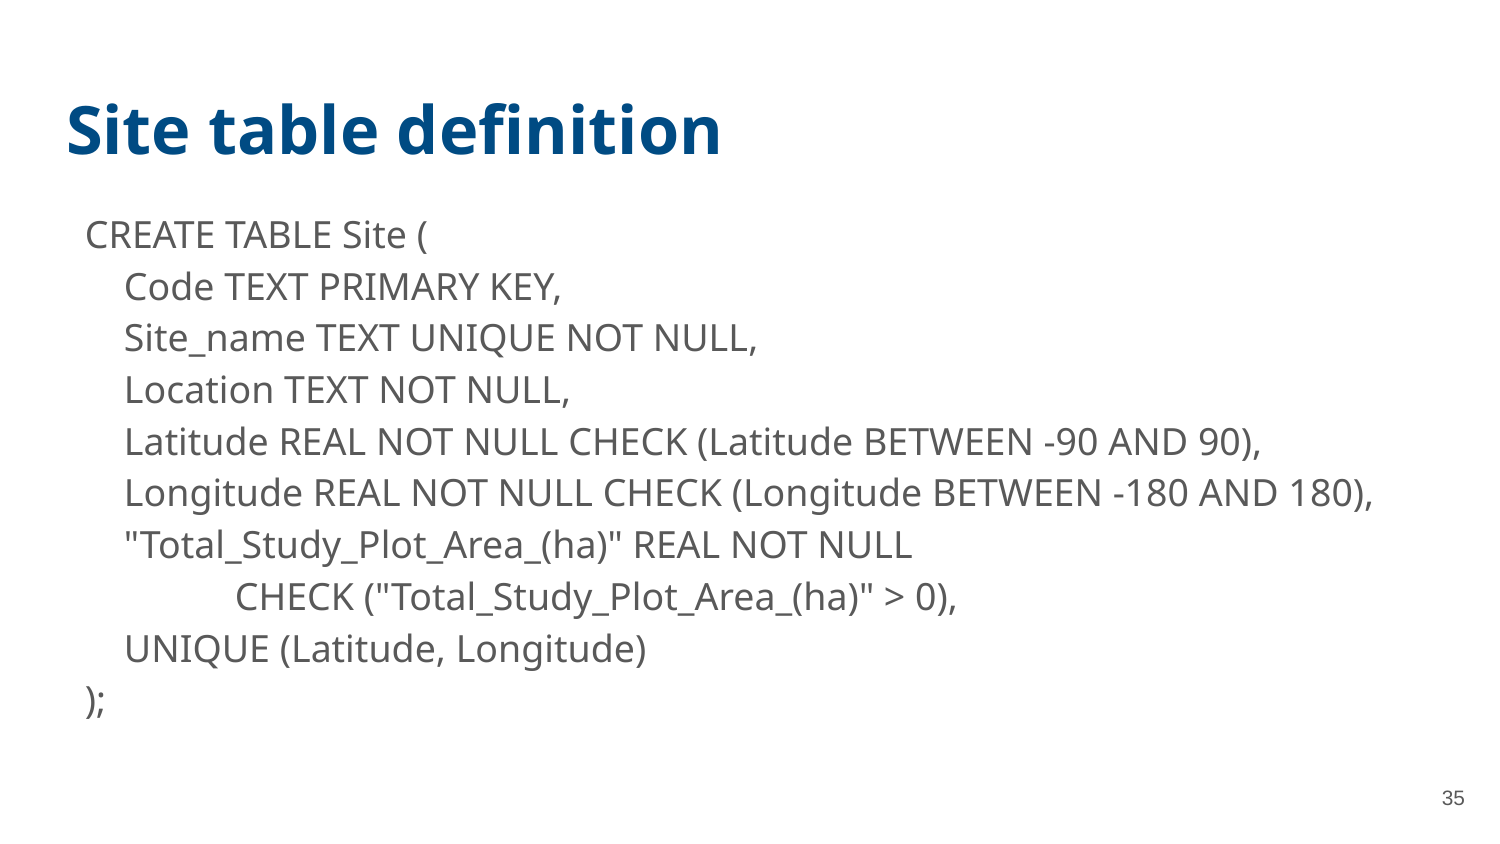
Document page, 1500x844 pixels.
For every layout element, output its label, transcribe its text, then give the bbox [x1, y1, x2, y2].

slide_number 35 [1389, 764, 1480, 830]
title Site table definition [51, 72, 1449, 167]
list CREATE TABLE Site ( Code TEXT PRIMARY KEY, Site_name TEXT UNIQUE NOT NULL, Location TEXT NOT NULL, Latitude REAL NOT NULL CHECK (Latitude BETWEEN -90 AND 90), Longitude REAL NOT NULL CHECK (Longitude BETWEEN -180 AND 180), "Total_Study_Plot_Area_(ha)" REAL NOT NULL CHECK ("Total_Study_Plot_Area_(ha)" > 0), UNIQUE (Latitude, Longitude) ); [51, 189, 1449, 750]
